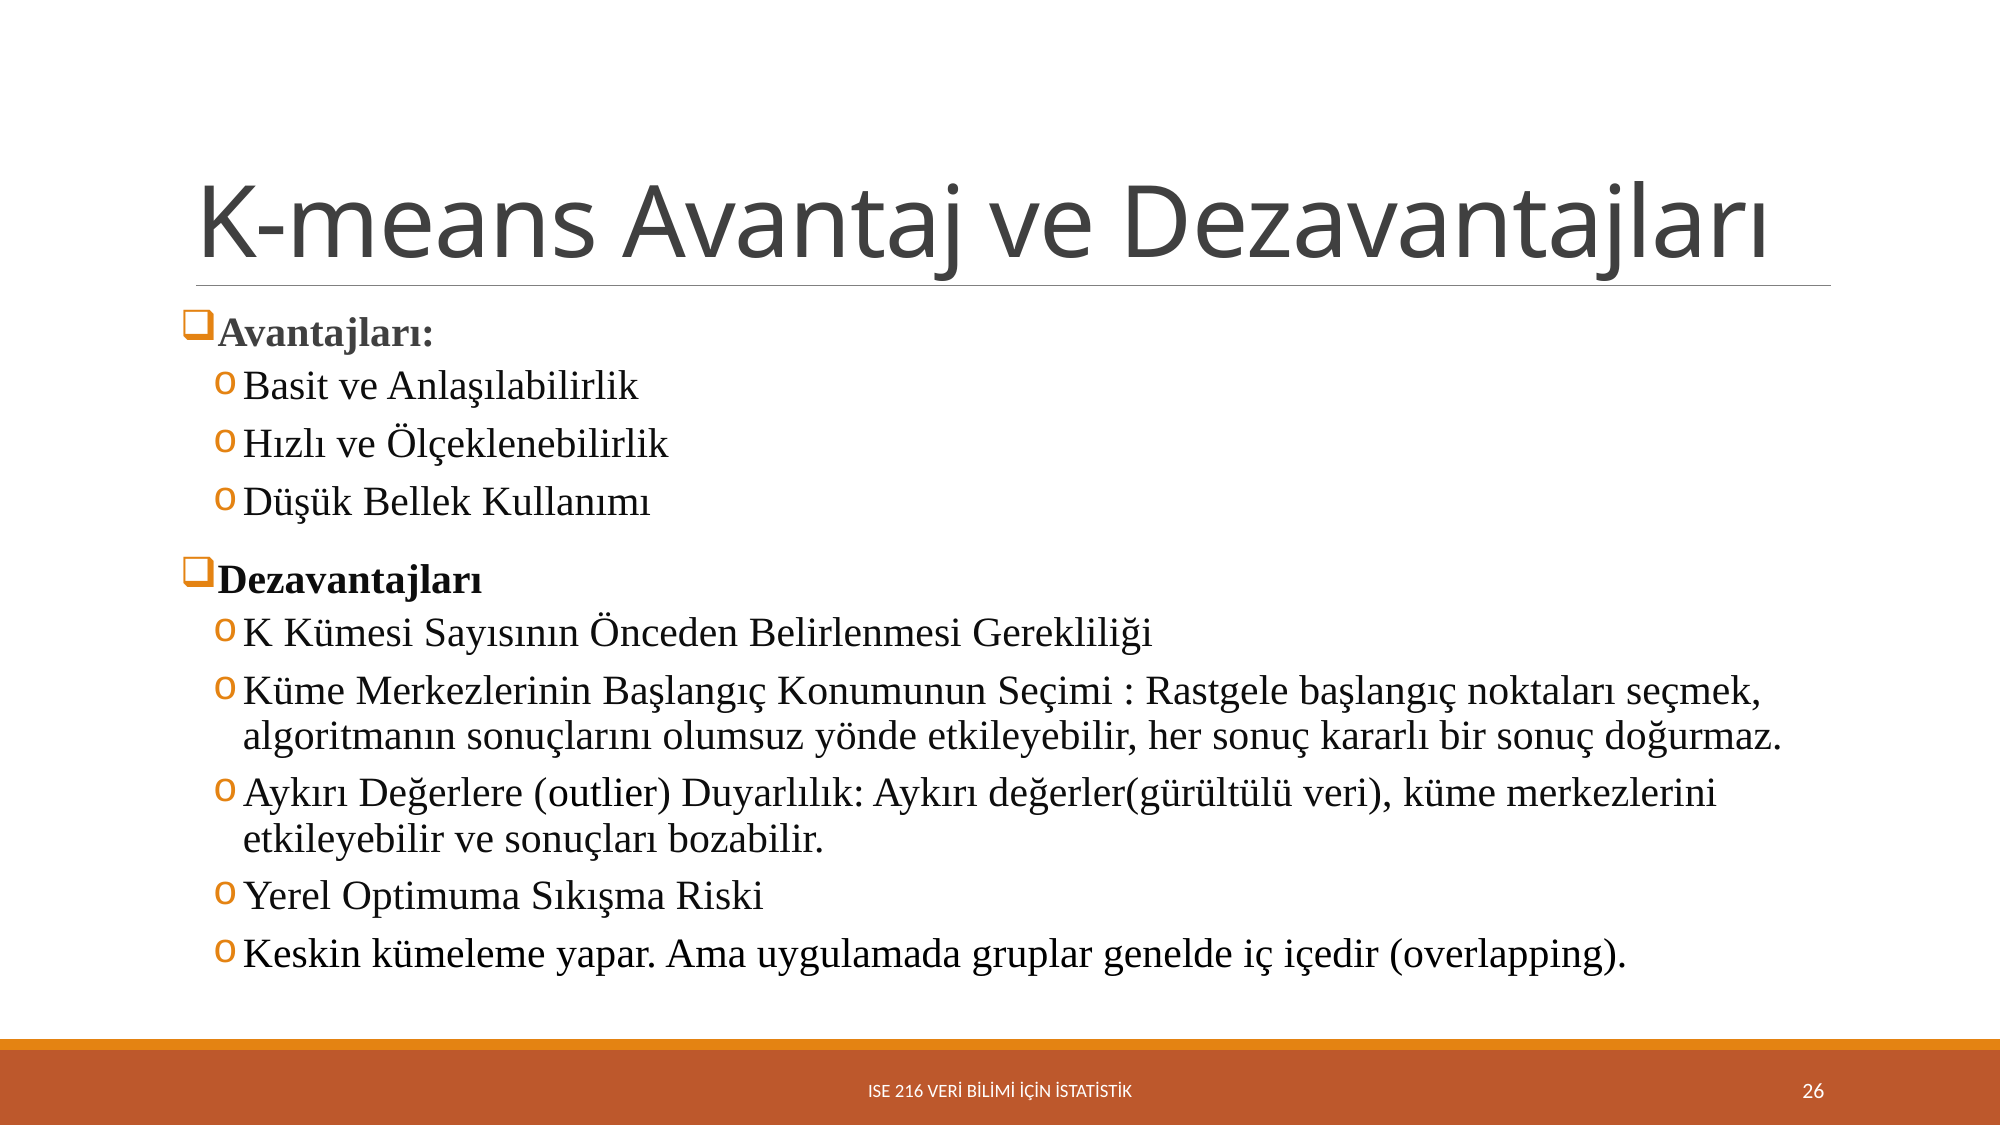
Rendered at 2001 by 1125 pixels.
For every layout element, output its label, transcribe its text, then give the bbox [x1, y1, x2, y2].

footer ISE 216 VERİ BİLİMİ İÇİN İSTATİSTİK [604, 1059, 1396, 1120]
list Avantajları: Basit ve Anlaşılabilirlik Hızlı ve Ölçeklenebilirlik Düşük Bellek Kullanımı Dezavantajları K Kümesi Sayısının Önceden Belirlenmesi Gerekliliği Küme Merkezlerinin Başlangıç Konumunun Seçimi : Rastgele başlangıç noktaları seçmek, algoritmanın sonuçlarını olumsuz yönde etkileyebilir, her sonuç kararlı bir sonuç doğurmaz. Aykırı Değerlere (outlier) Duyarlılık: Aykırı değerler(gürültülü veri), küme merkezlerini etkileyebilir ve sonuçları bozabilir. Yerel Optimuma Sıkışma Riski Keskin kümeleme yapar. Ama uygulamada gruplar genelde iç içedir (overlapping). [180, 302, 1830, 1032]
title K-means Avantaj ve Dezavantajları [180, 47, 1830, 285]
slide_number 26 [1624, 1059, 1840, 1120]
